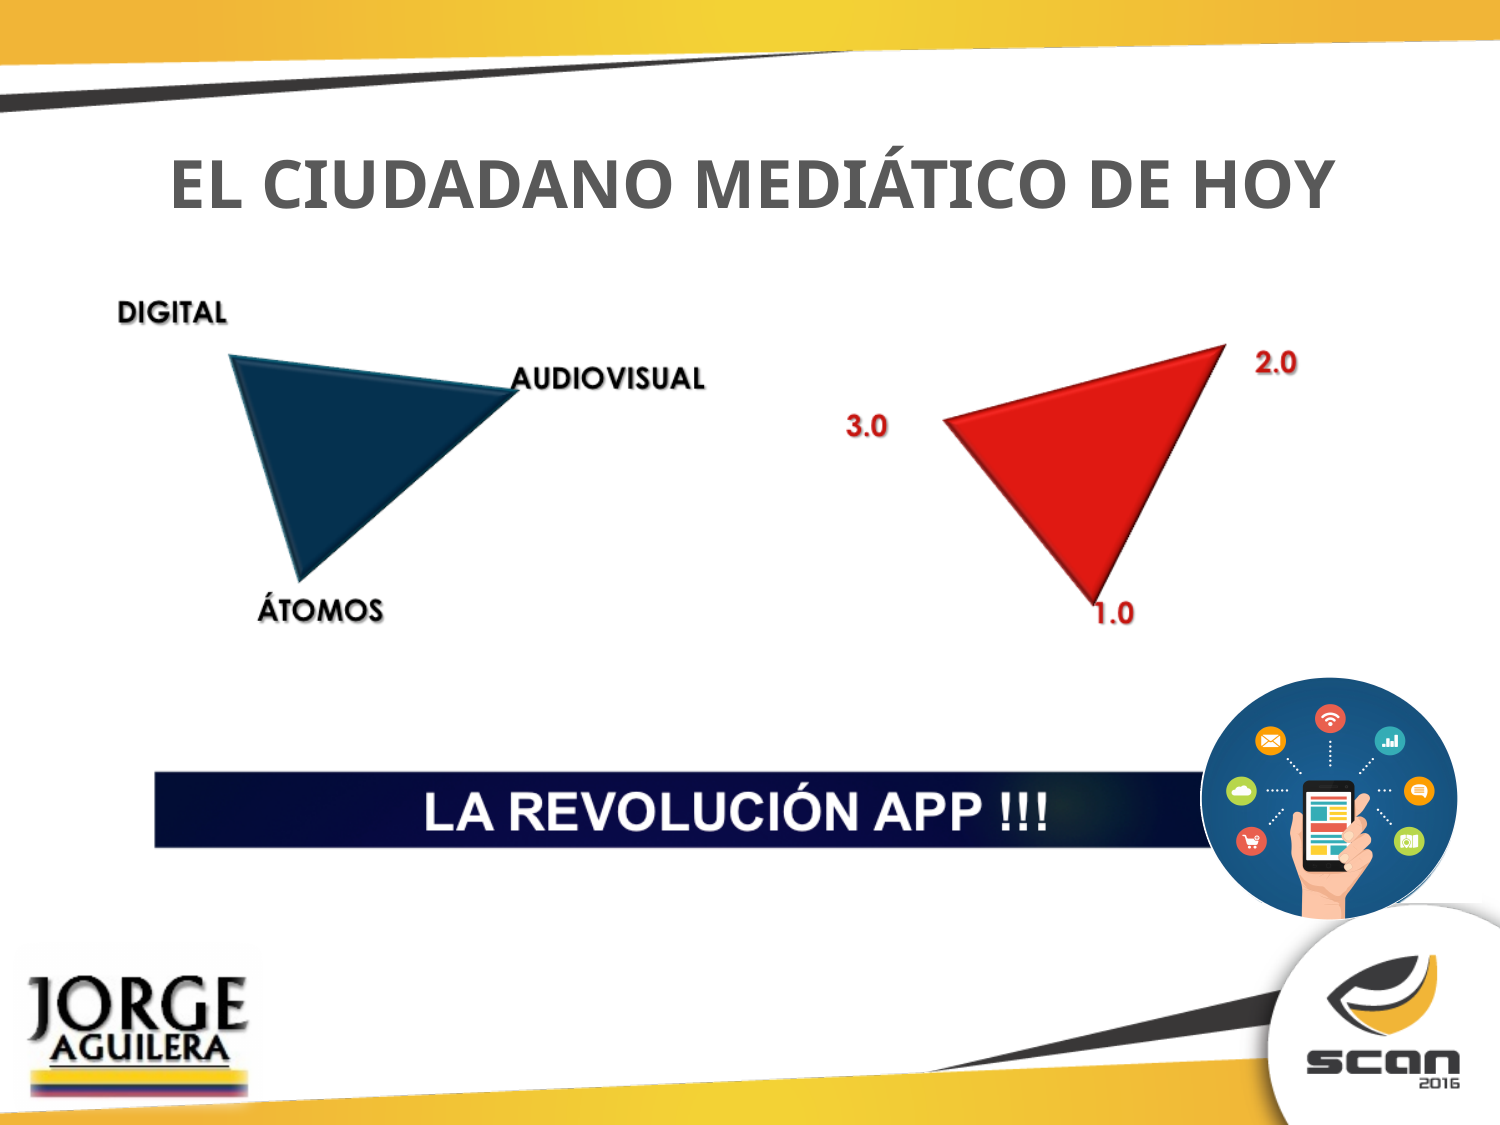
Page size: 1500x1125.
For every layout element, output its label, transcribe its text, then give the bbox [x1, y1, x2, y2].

picture [0, 0, 1500, 1125]
text_box EL CIUDADANO MEDIÁTICO DE HOY [154, 134, 1352, 229]
